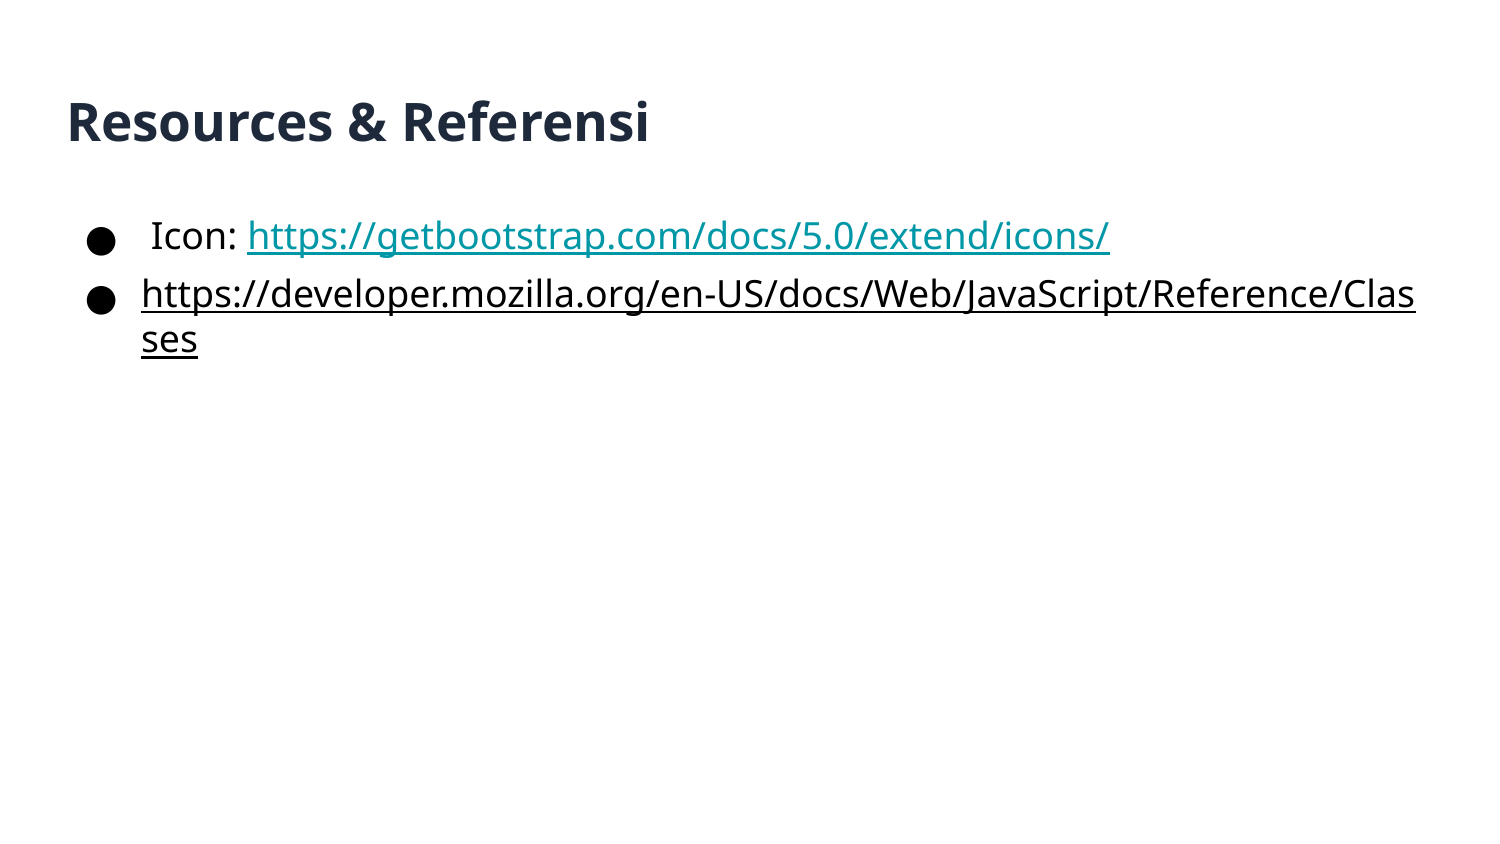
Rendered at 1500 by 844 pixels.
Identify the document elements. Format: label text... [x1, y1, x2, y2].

list Icon: https://getbootstrap.com/docs/5.0/extend/icons/ https://developer.mozilla.org/en-US/docs/Web/JavaScript/Reference/Classes [51, 189, 1449, 750]
title Resources & Referensi [51, 72, 1449, 167]
